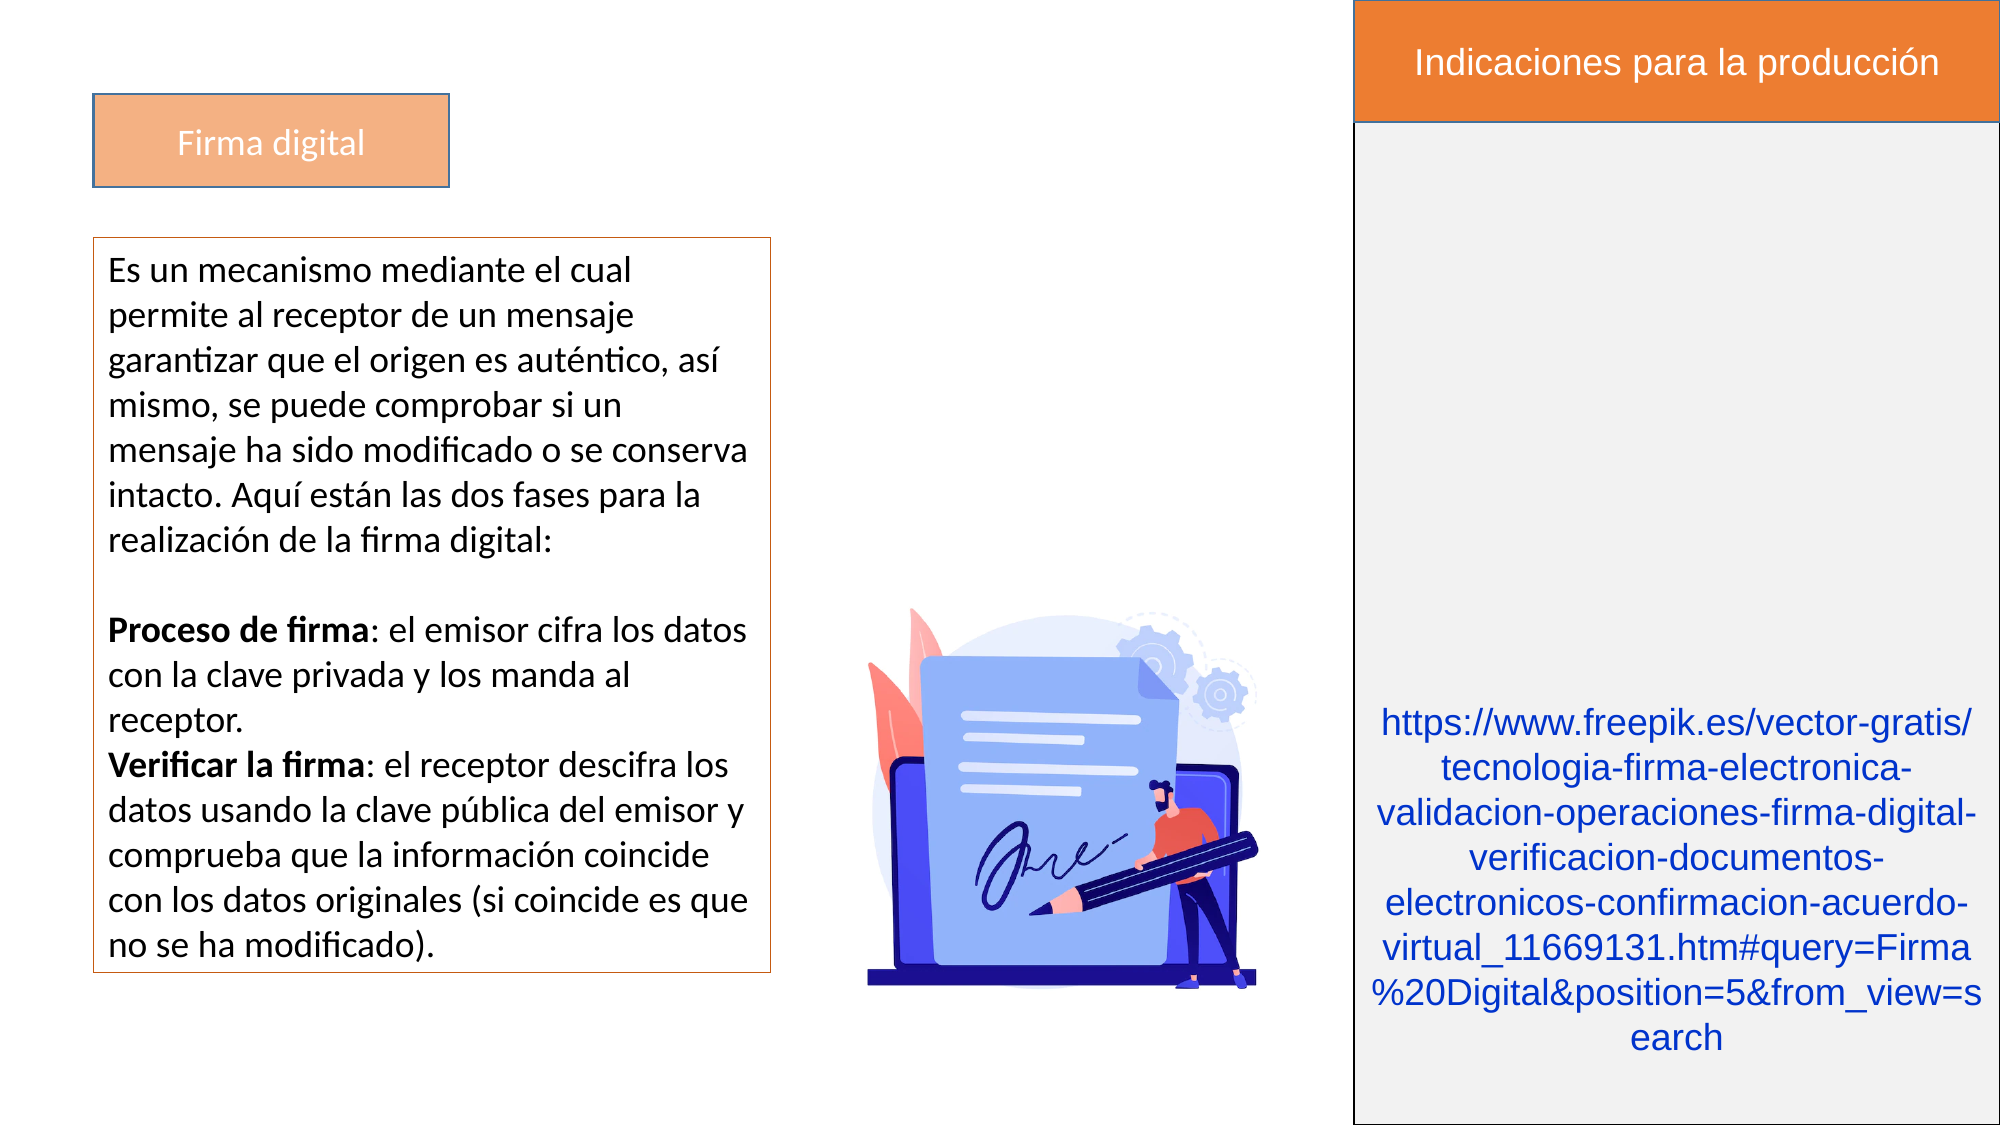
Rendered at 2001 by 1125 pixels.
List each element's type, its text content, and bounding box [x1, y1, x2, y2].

text_box Indicaciones para la producción [1353, 0, 2000, 122]
text_box Firma digital [92, 93, 450, 188]
text_box Es un mecanismo mediante el cual permite al receptor de un mensaje garantizar que el origen es auténtico, así mismo, se puede comprobar si un mensaje ha sido modificado o se conserva intacto. Aquí están las dos fases para la realización de la firma digital: Proceso de firma: el emisor cifra los datos con la clave privada y los manda al receptor. Verificar la firma: el receptor descifra los datos usando la clave pública del emisor y comprueba que la información coincide con los datos originales (si coincide es que no se ha modificado). [93, 237, 771, 973]
picture [810, 546, 1315, 1051]
text_box https://www.freepik.es/vector-gratis/tecnologia-firma-electronica-validacion-operaciones-firma-digital-verificacion-documentos-electronicos-confirmacion-acuerdo-virtual_11669131.htm#query=Firma%20Digital&position=5&from_view=search [1353, 122, 2000, 1125]
